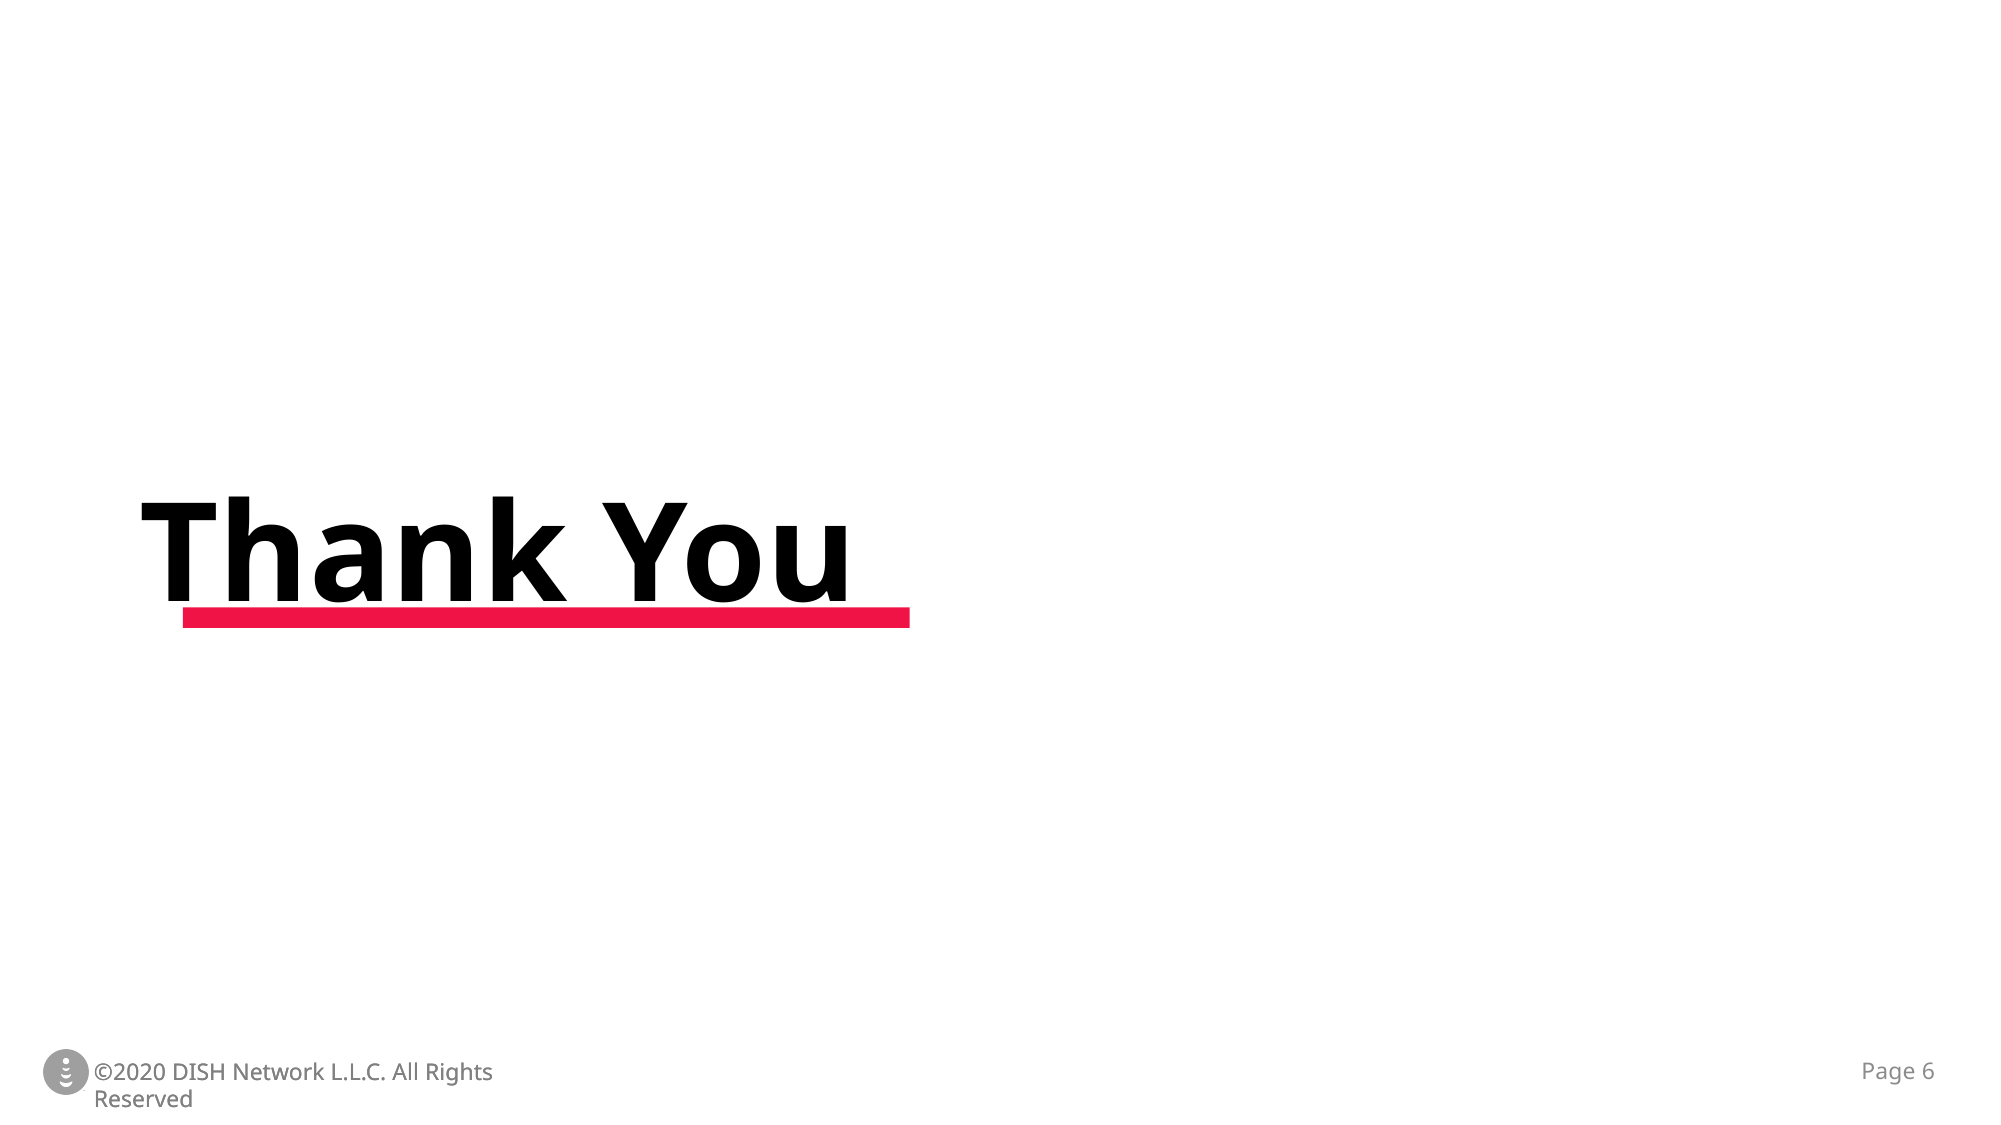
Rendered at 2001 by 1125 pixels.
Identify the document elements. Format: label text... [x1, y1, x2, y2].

picture [43, 1049, 89, 1095]
slide_number Page 6 [1800, 1050, 1950, 1095]
